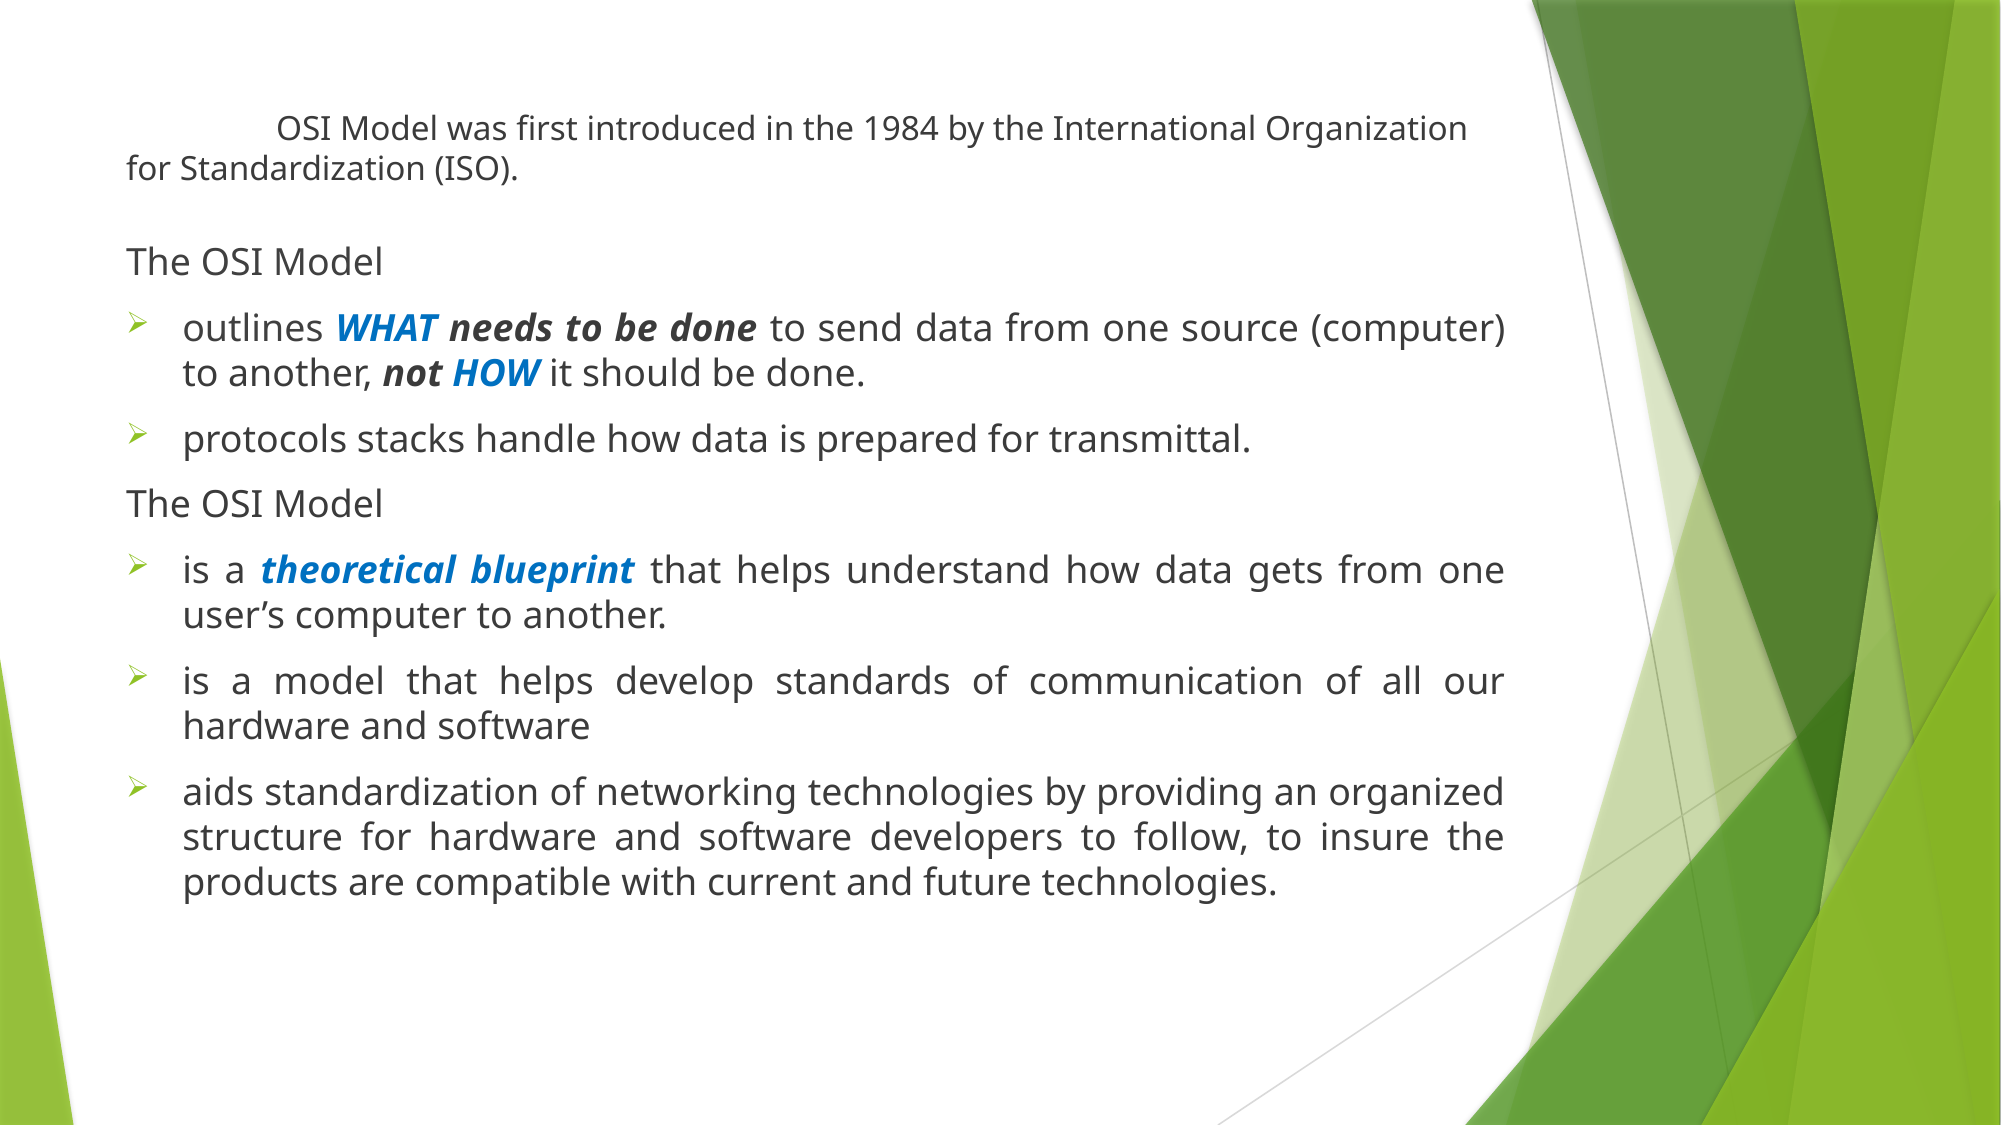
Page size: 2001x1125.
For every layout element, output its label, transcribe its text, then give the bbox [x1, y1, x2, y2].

title OSI Model was first introduced in the 1984 by the International Organization for Standardization (ISO). [111, 99, 1522, 230]
list The OSI Model outlines WHAT needs to be done to send data from one source (computer) to another, not HOW it should be done. protocols stacks handle how data is prepared for transmittal. The OSI Model is a theoretical blueprint that helps understand how data gets from one user’s computer to another. is a model that helps develop standards of communication of all our hardware and software aids standardization of networking technologies by providing an organized structure for hardware and software developers to follow, to insure the products are compatible with current and future technologies. [111, 230, 1522, 992]
